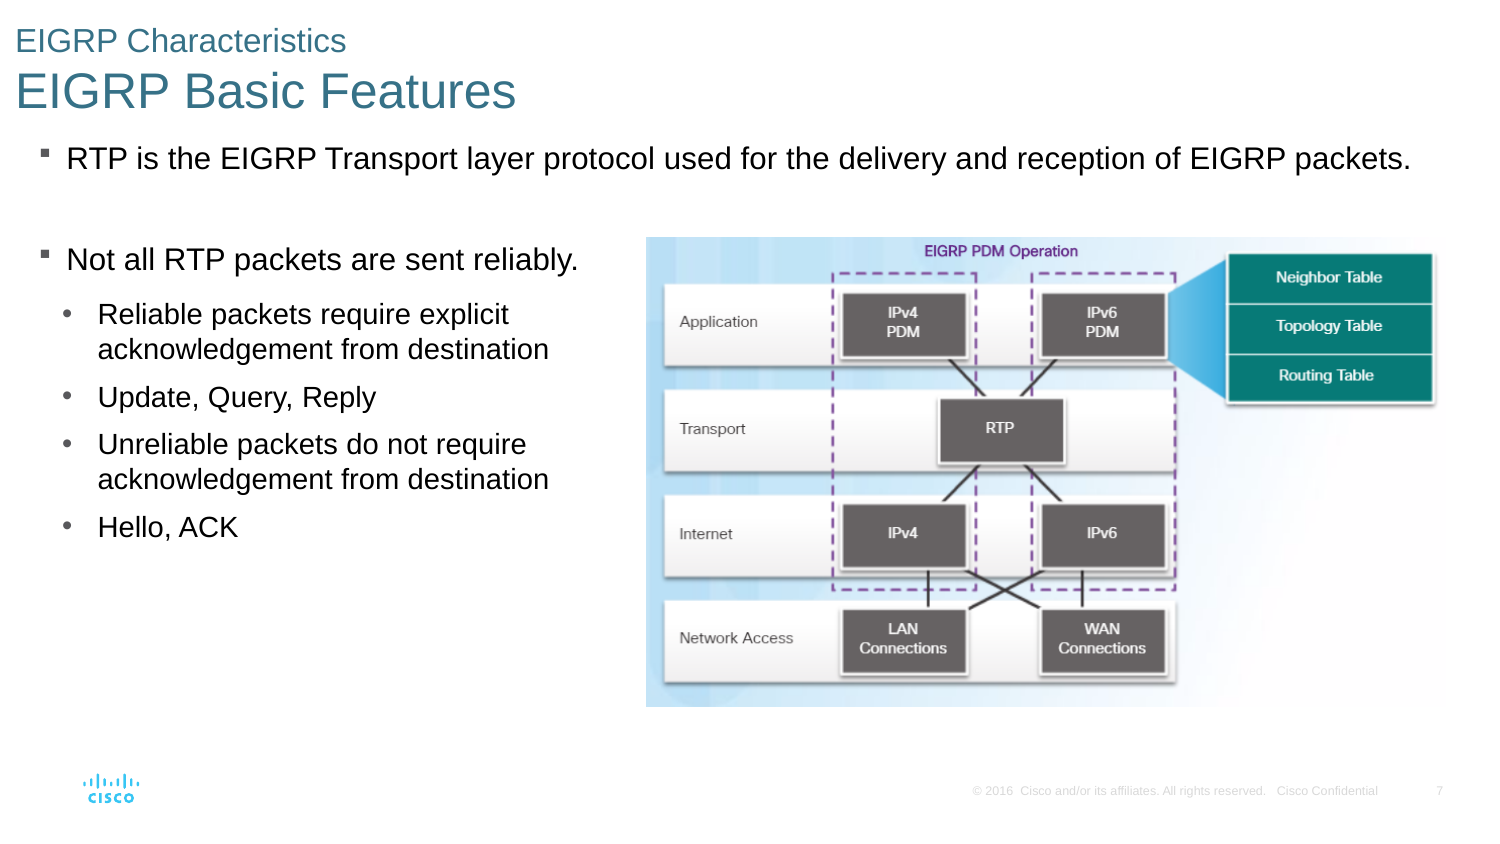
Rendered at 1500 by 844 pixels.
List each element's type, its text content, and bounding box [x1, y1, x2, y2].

text_box Not all RTP packets are sent reliably. Reliable packets require explicit acknowledgement from destination Update, Query, Reply Unreliable packets do not require acknowledgement from destination Hello, ACK [23, 232, 739, 766]
picture [645, 237, 1446, 707]
list RTP is the EIGRP Transport layer protocol used for the delivery and reception of EIGRP packets. [23, 131, 1476, 813]
title EIGRP Characteristics EIGRP Basic Features [0, 6, 1500, 131]
